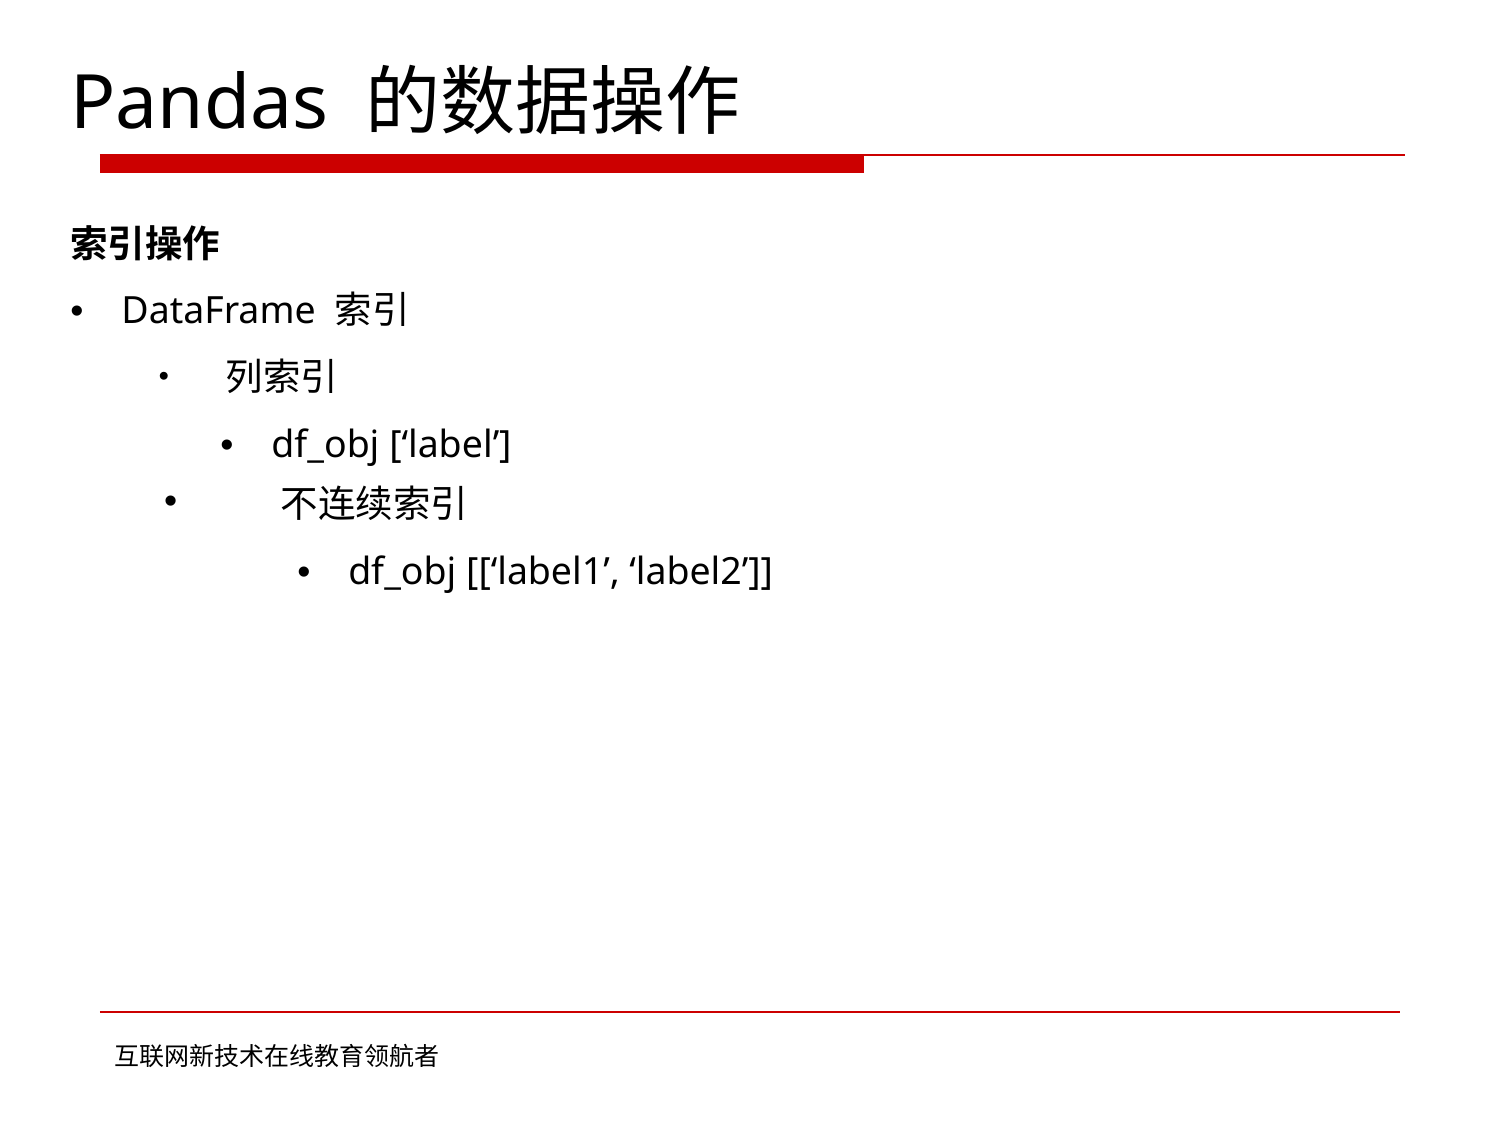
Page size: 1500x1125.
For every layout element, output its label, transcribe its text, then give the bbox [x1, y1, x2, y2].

text_box • [164, 479, 178, 529]
text_box 互联网新技术在线教育领航者 [114, 1047, 440, 1079]
text_box Pandas 的数据操作 索引操作 • DataFrame 索引 • 列索引 • df_obj [‘label’] [70, 45, 741, 472]
text_box 不连续索引 • df_obj [[‘label1’, ‘label2’]] [280, 477, 774, 599]
text_box [741, 155, 866, 175]
